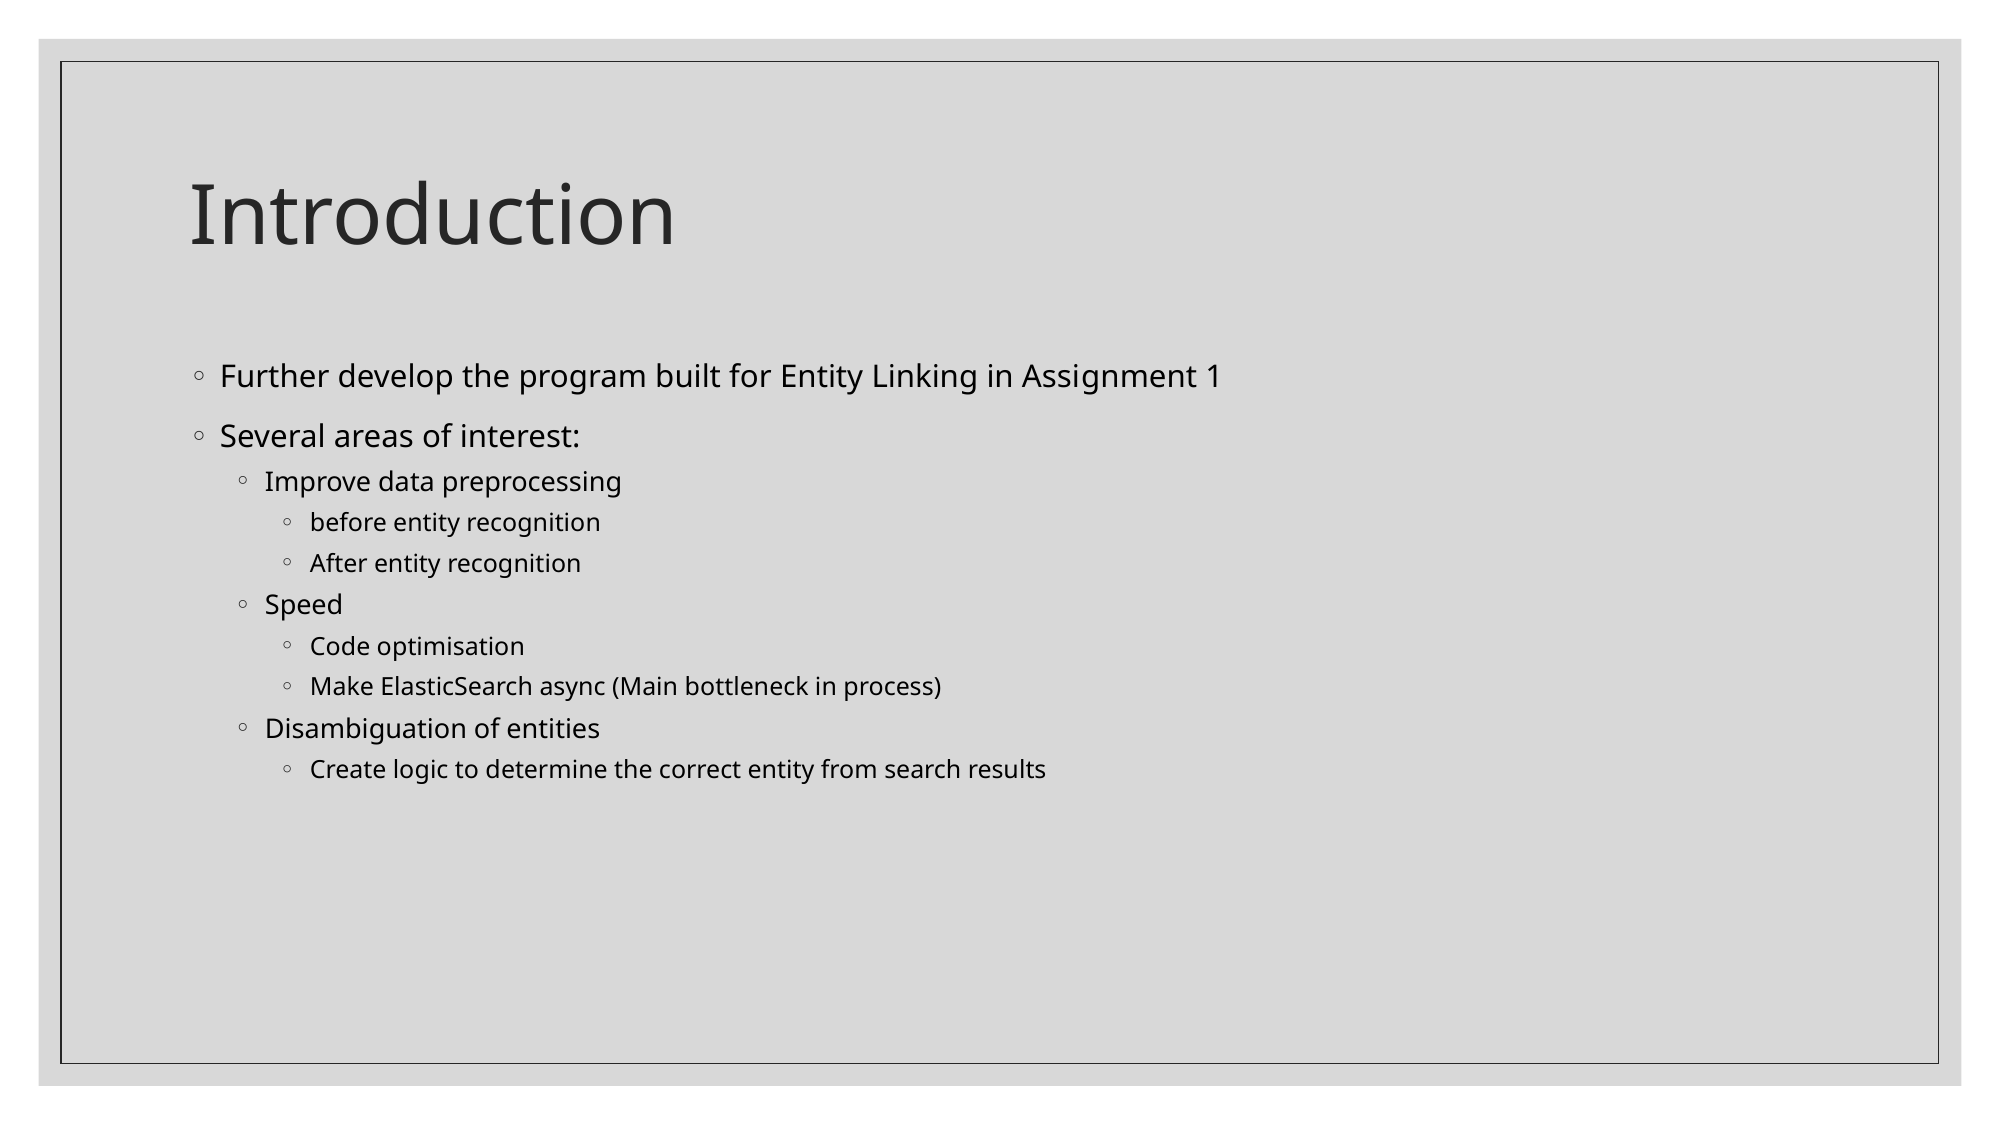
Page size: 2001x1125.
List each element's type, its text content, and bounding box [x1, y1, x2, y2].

title Introduction [174, 105, 1825, 331]
list Further develop the program built for Entity Linking in Assignment 1 Several areas of interest: Improve data preprocessing before entity recognition After entity recognition Speed Code optimisation Make ElasticSearch async (Main bottleneck in process) Disambiguation of entities Create logic to determine the correct entity from search results [174, 345, 1825, 977]
